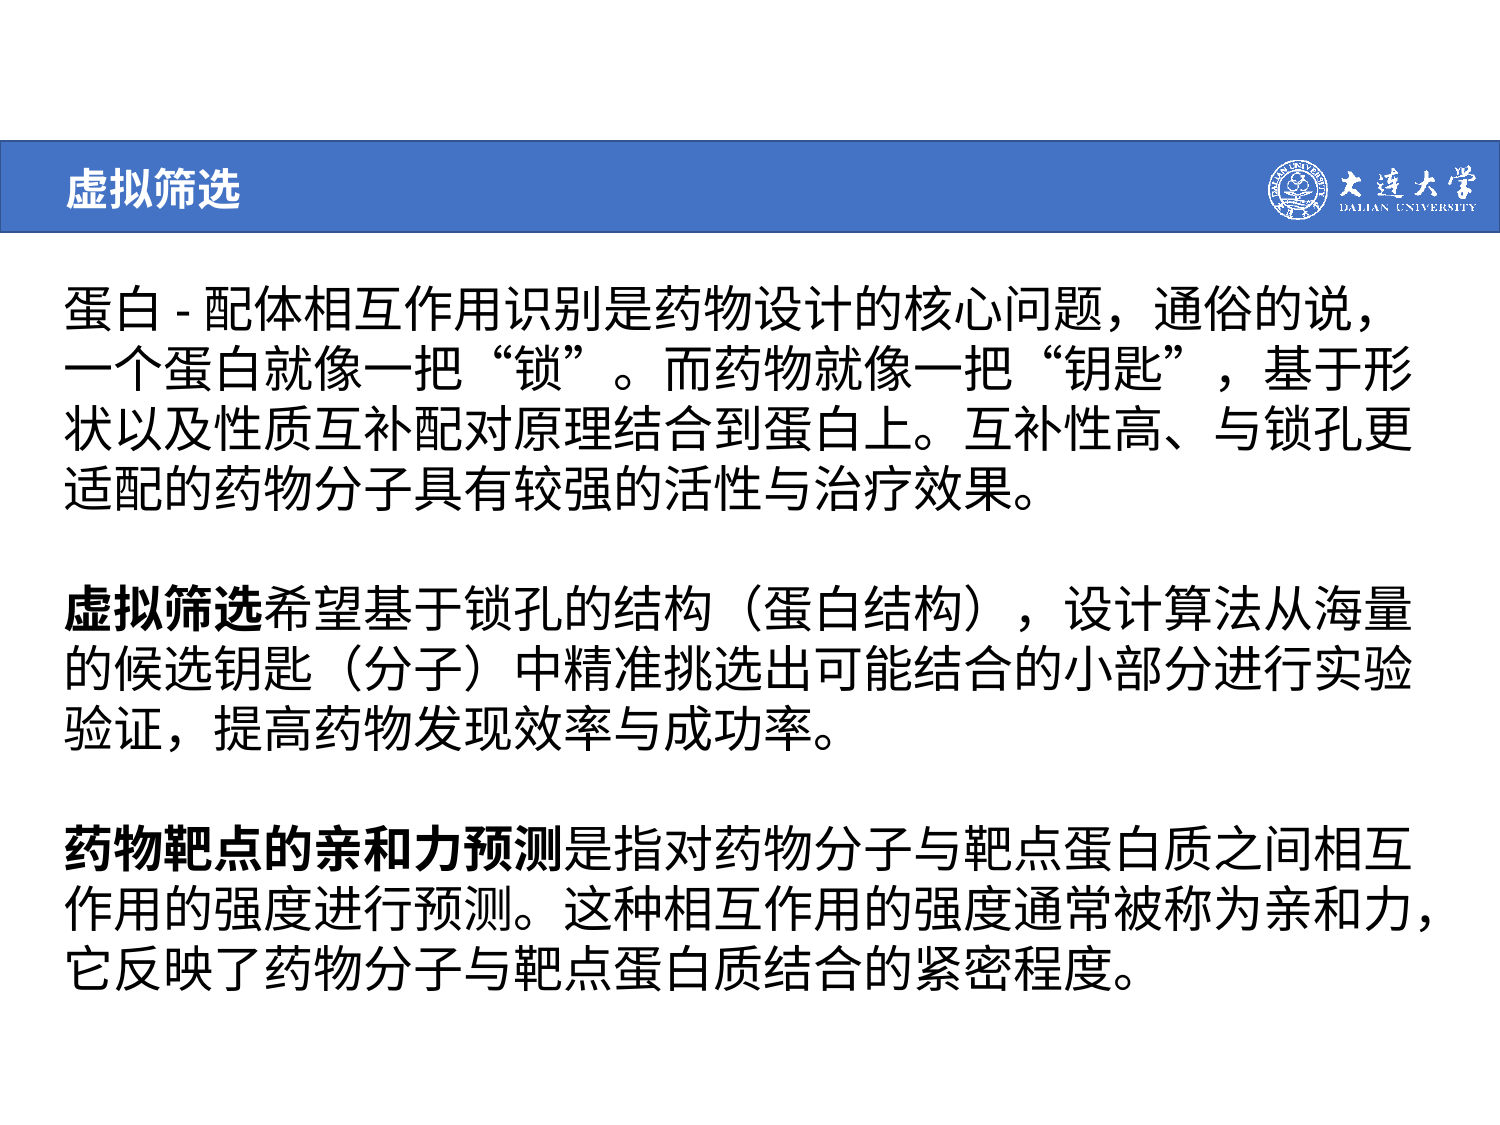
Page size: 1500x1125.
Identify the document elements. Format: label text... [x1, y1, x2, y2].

text_box [0, 140, 1500, 233]
text_box 蛋白-配体相互作用识别是药物设计的核心问题，通俗的说，一个蛋白就像一把“锁”。而药物就像一把“钥匙”，基于形状以及性质互补配对原理结合到蛋白上。互补性高、与锁孔更适配的药物分子具有较强的活性与治疗效果。 虚拟筛选希望基于锁孔的结构（蛋白结构），设计算法从海量的候选钥匙（分子）中精准挑选出可能结合的小部分进行实验验证，提高药物发现效率与成功率。 药物靶点的亲和力预测是指对药物分子与靶点蛋白质之间相互作用的强度进行预测。这种相互作用的强度通常被称为亲和力，它反映了药物分子与靶点蛋白质结合的紧密程度。 [48, 269, 1452, 1005]
text_box 虚拟筛选 [20, 154, 1003, 222]
picture [1244, 147, 1500, 226]
